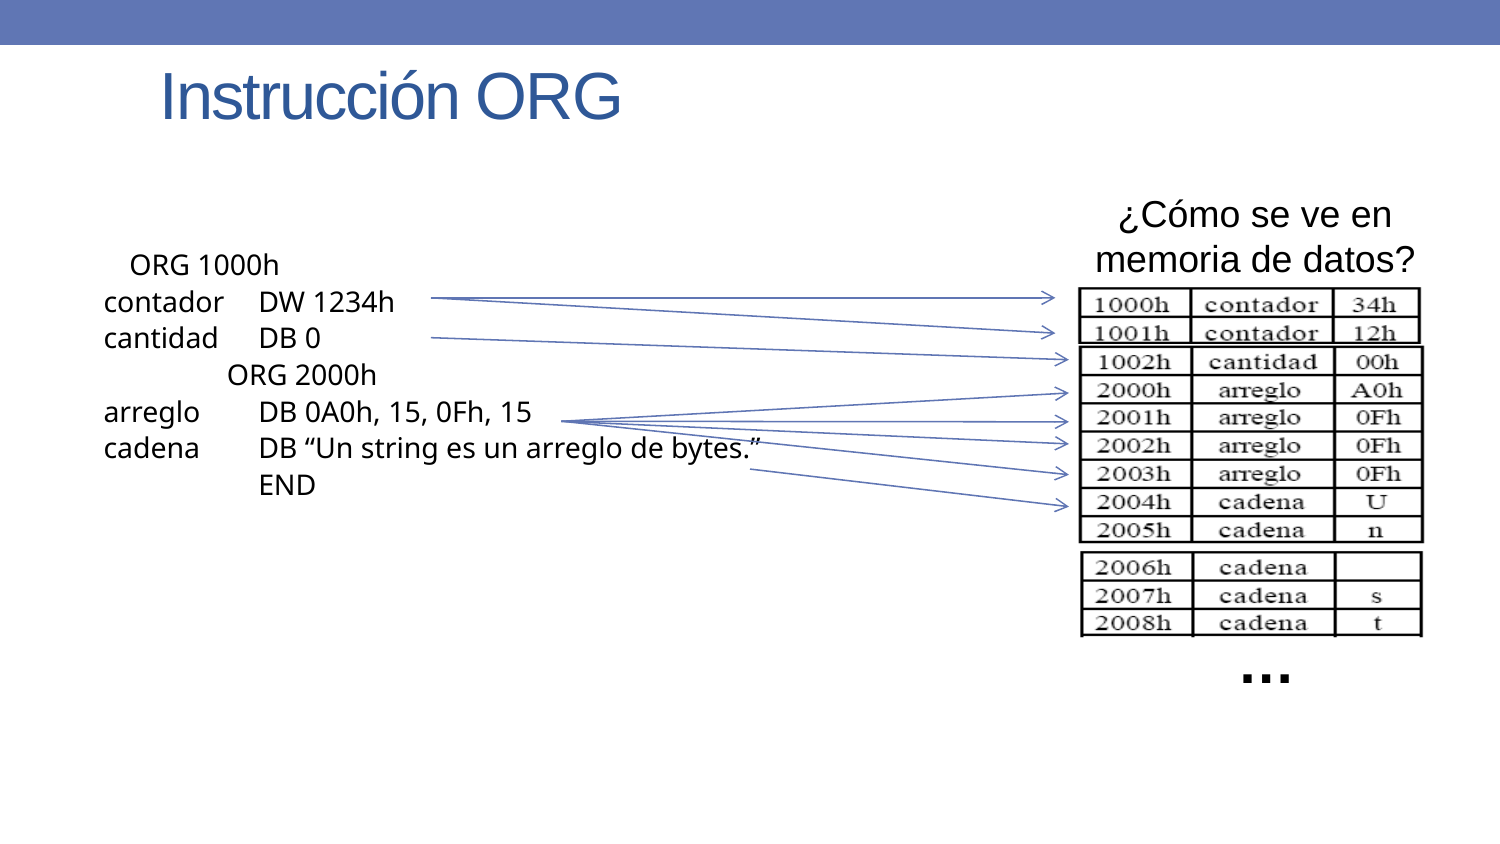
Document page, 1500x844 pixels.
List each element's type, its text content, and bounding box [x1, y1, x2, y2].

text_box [560, 392, 1070, 419]
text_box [430, 337, 1070, 360]
list ORG 1000h contador DW 1234h cantidad DB 0 ORG 2000h arreglo DB 0A0h, 15, 0Fh, 15 cadena DB “Un string es un arreglo de bytes.” END [88, 243, 786, 543]
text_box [430, 297, 1056, 334]
text_box ¿Cómo se ve en memoria de datos? [1039, 182, 1471, 288]
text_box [749, 483, 1070, 507]
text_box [560, 420, 1070, 476]
title Instrucción ORG [144, 14, 1242, 172]
picture [1043, 273, 1481, 655]
text_box … [1222, 664, 1356, 703]
